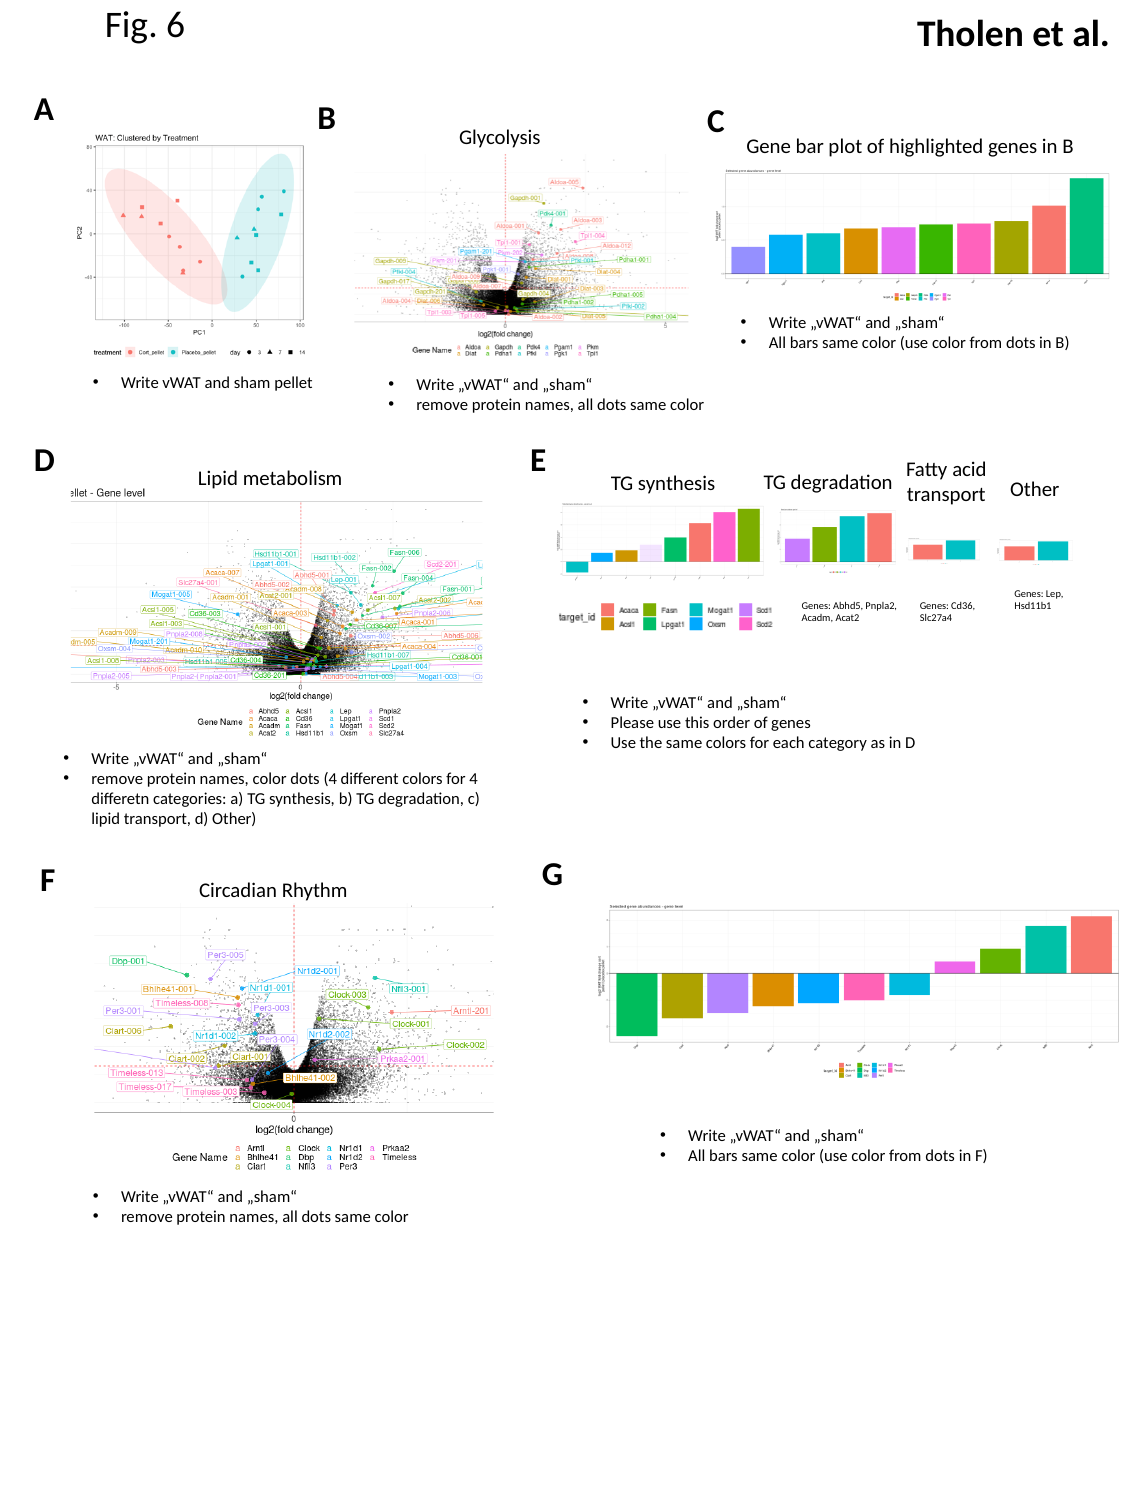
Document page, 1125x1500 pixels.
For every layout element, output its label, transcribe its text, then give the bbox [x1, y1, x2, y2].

text_box Write „vWAT“ and „sham“ Please use this order of genes Use the same colors for each category as in D [567, 684, 934, 760]
picture [70, 486, 483, 741]
text_box Genes: Lep, Hsd11b1 [999, 579, 1087, 620]
text_box D [19, 430, 79, 486]
text_box TG degradation [692, 461, 810, 502]
text_box Fig. 6 [90, 0, 598, 53]
text_box Lipid metabolism [183, 457, 455, 484]
text_box Fatty acid transport [810, 448, 1083, 513]
text_box G [527, 844, 587, 900]
picture [552, 502, 813, 646]
text_box A [19, 80, 79, 135]
picture [905, 538, 981, 564]
text_box Write „vWAT“ and „sham“ remove protein names, all dots same color [373, 366, 740, 421]
text_box F [25, 850, 85, 906]
text_box Glycolysis [444, 116, 717, 156]
picture [596, 903, 1120, 1081]
text_box Genes: Abhd5, Pnpla2, Acadm, Acat2 [818, 591, 905, 632]
text_box Write „vWAT“ and „sham“ remove protein names, color dots (4 different colors for 4 differetn categories: a) TG synthesis, b) TG degradation, c) lipid transport, d) Other) [48, 740, 528, 835]
text_box Genes: Cd36, Slc27a4 [905, 591, 992, 632]
text_box TG synthesis [527, 462, 692, 502]
picture [996, 539, 1073, 566]
picture [70, 122, 320, 363]
text_box Write „vWAT“ and „sham“ remove protein names, all dots same color [78, 1178, 445, 1234]
text_box Other [898, 467, 1125, 508]
picture [777, 508, 897, 574]
picture [713, 168, 1111, 304]
picture [354, 153, 689, 361]
text_box C [692, 92, 752, 147]
text_box Circadian Rhythm [184, 869, 457, 901]
text_box E [515, 430, 575, 486]
text_box B [302, 89, 362, 144]
text_box Gene bar plot of highlighted genes in B [731, 124, 1125, 165]
text_box Write „vWAT“ and „sham“ All bars same color (use color from dots in F) [645, 1117, 1012, 1173]
text_box Write vWAT and sham pellet [78, 364, 373, 399]
text_box Tholen et al. [754, 1, 1125, 61]
picture [94, 903, 494, 1176]
text_box Write „vWAT“ and „sham“ All bars same color (use color from dots in B) [725, 311, 1092, 360]
